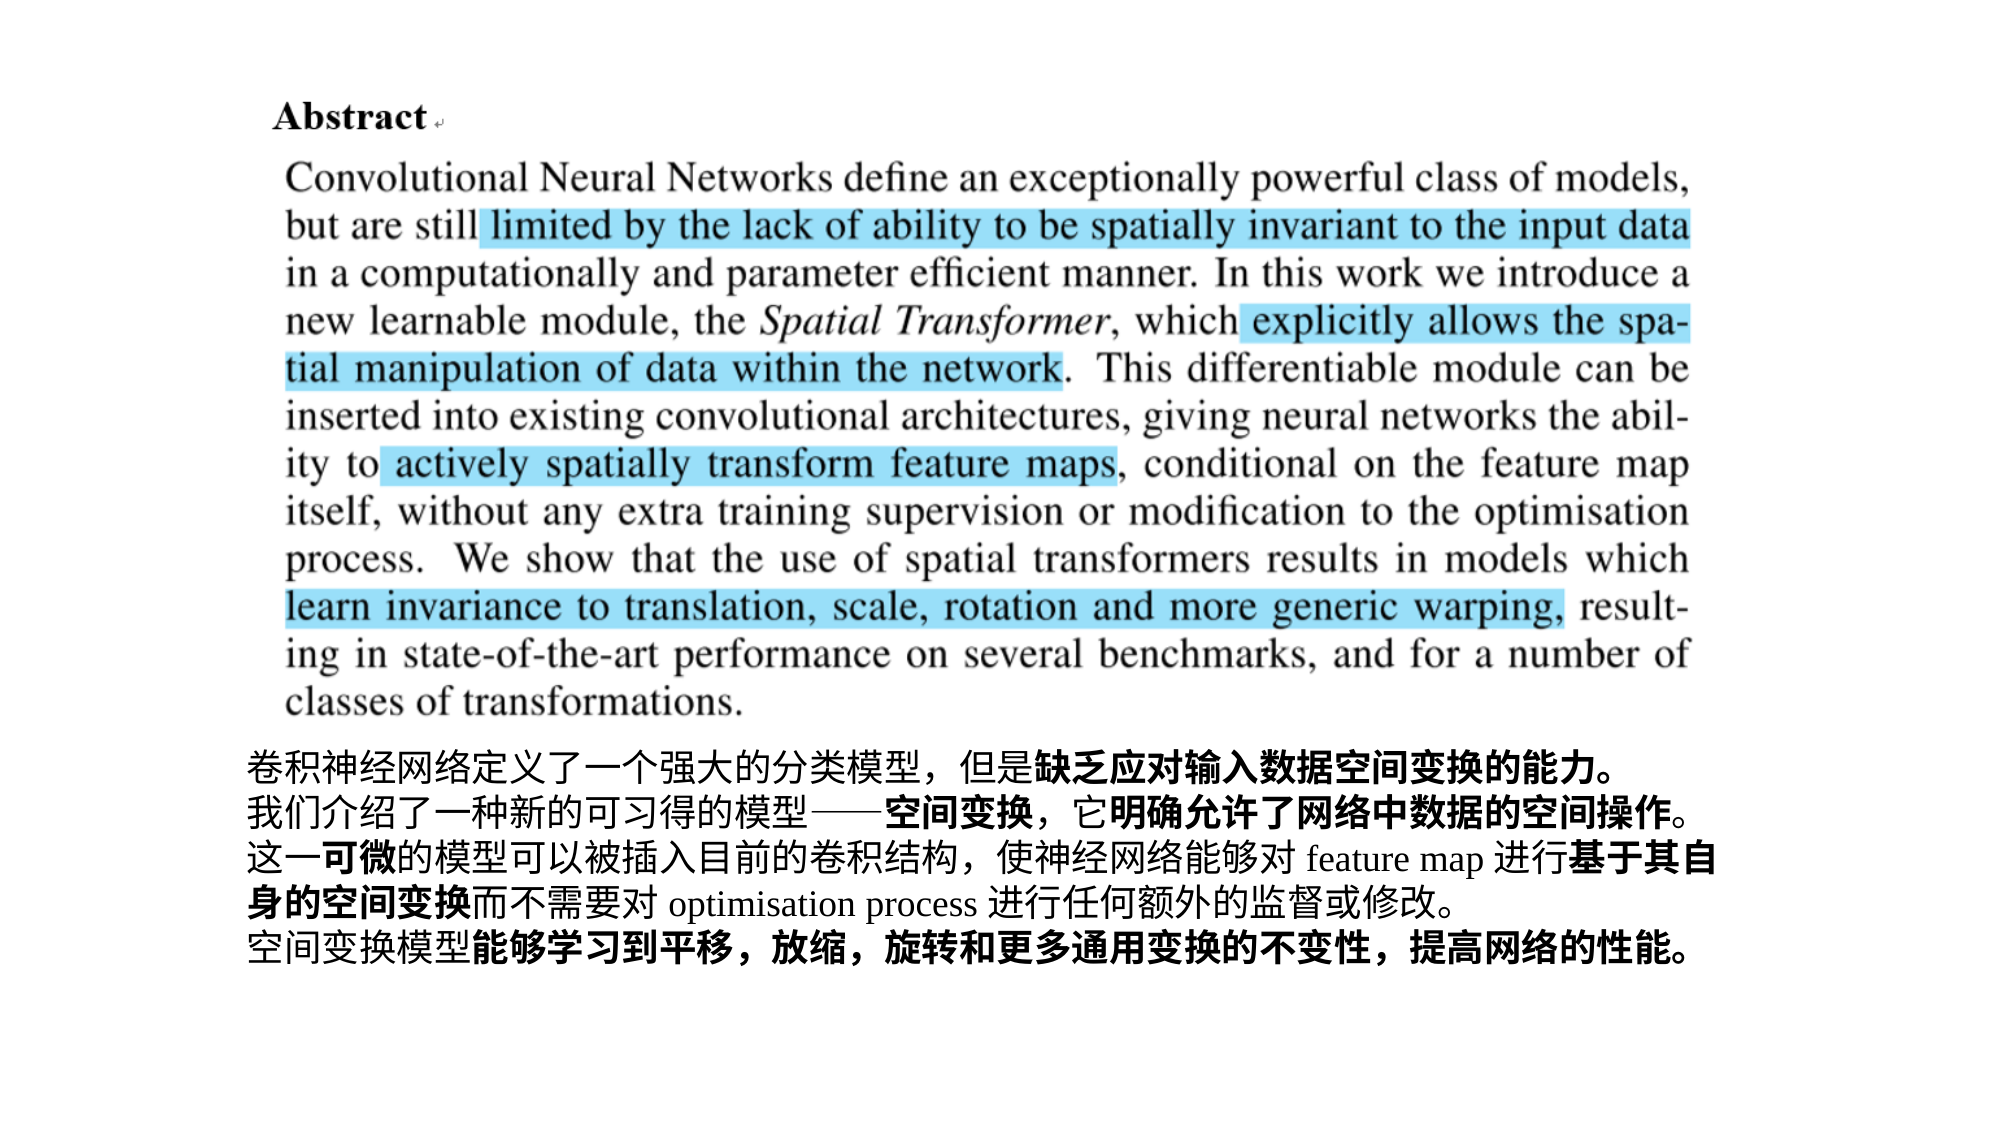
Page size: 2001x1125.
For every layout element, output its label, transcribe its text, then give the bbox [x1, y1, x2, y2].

text_box 卷积神经网络定义了一个强大的分类模型，但是缺乏应对输入数据空间变换的能力。 我们介绍了一种新的可习得的模型——空间变换，它明确允许了网络中数据的空间操作。 这一可微的模型可以被插入目前的卷积结构，使神经网络能够对feature map进行基于其自身的空间变换而不需要对optimisation process进行任何额外的监督或修改。 空间变换模型能够学习到平移，放缩，旋转和更多通用变换的不变性，提高网络的性能。 [232, 736, 1768, 977]
picture [254, 89, 1720, 723]
